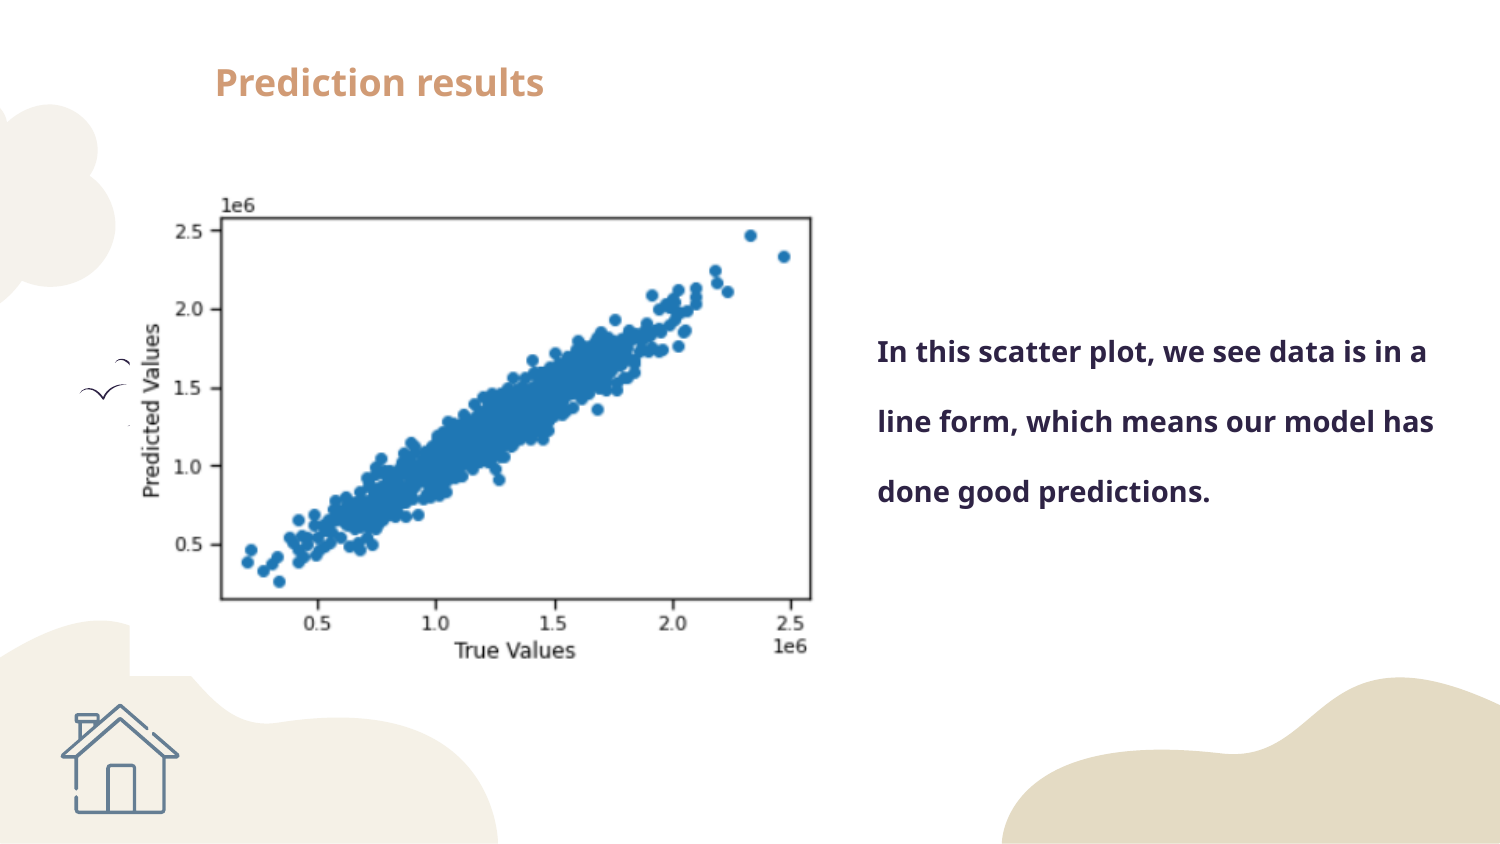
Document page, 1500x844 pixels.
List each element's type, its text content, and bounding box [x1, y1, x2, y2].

picture [129, 186, 830, 677]
text_box In this scatter plot, we see data is in a line form, which means our model has done good predictions. [862, 290, 1465, 516]
text_box [60, 703, 180, 815]
text_box Prediction results [199, 51, 1403, 112]
